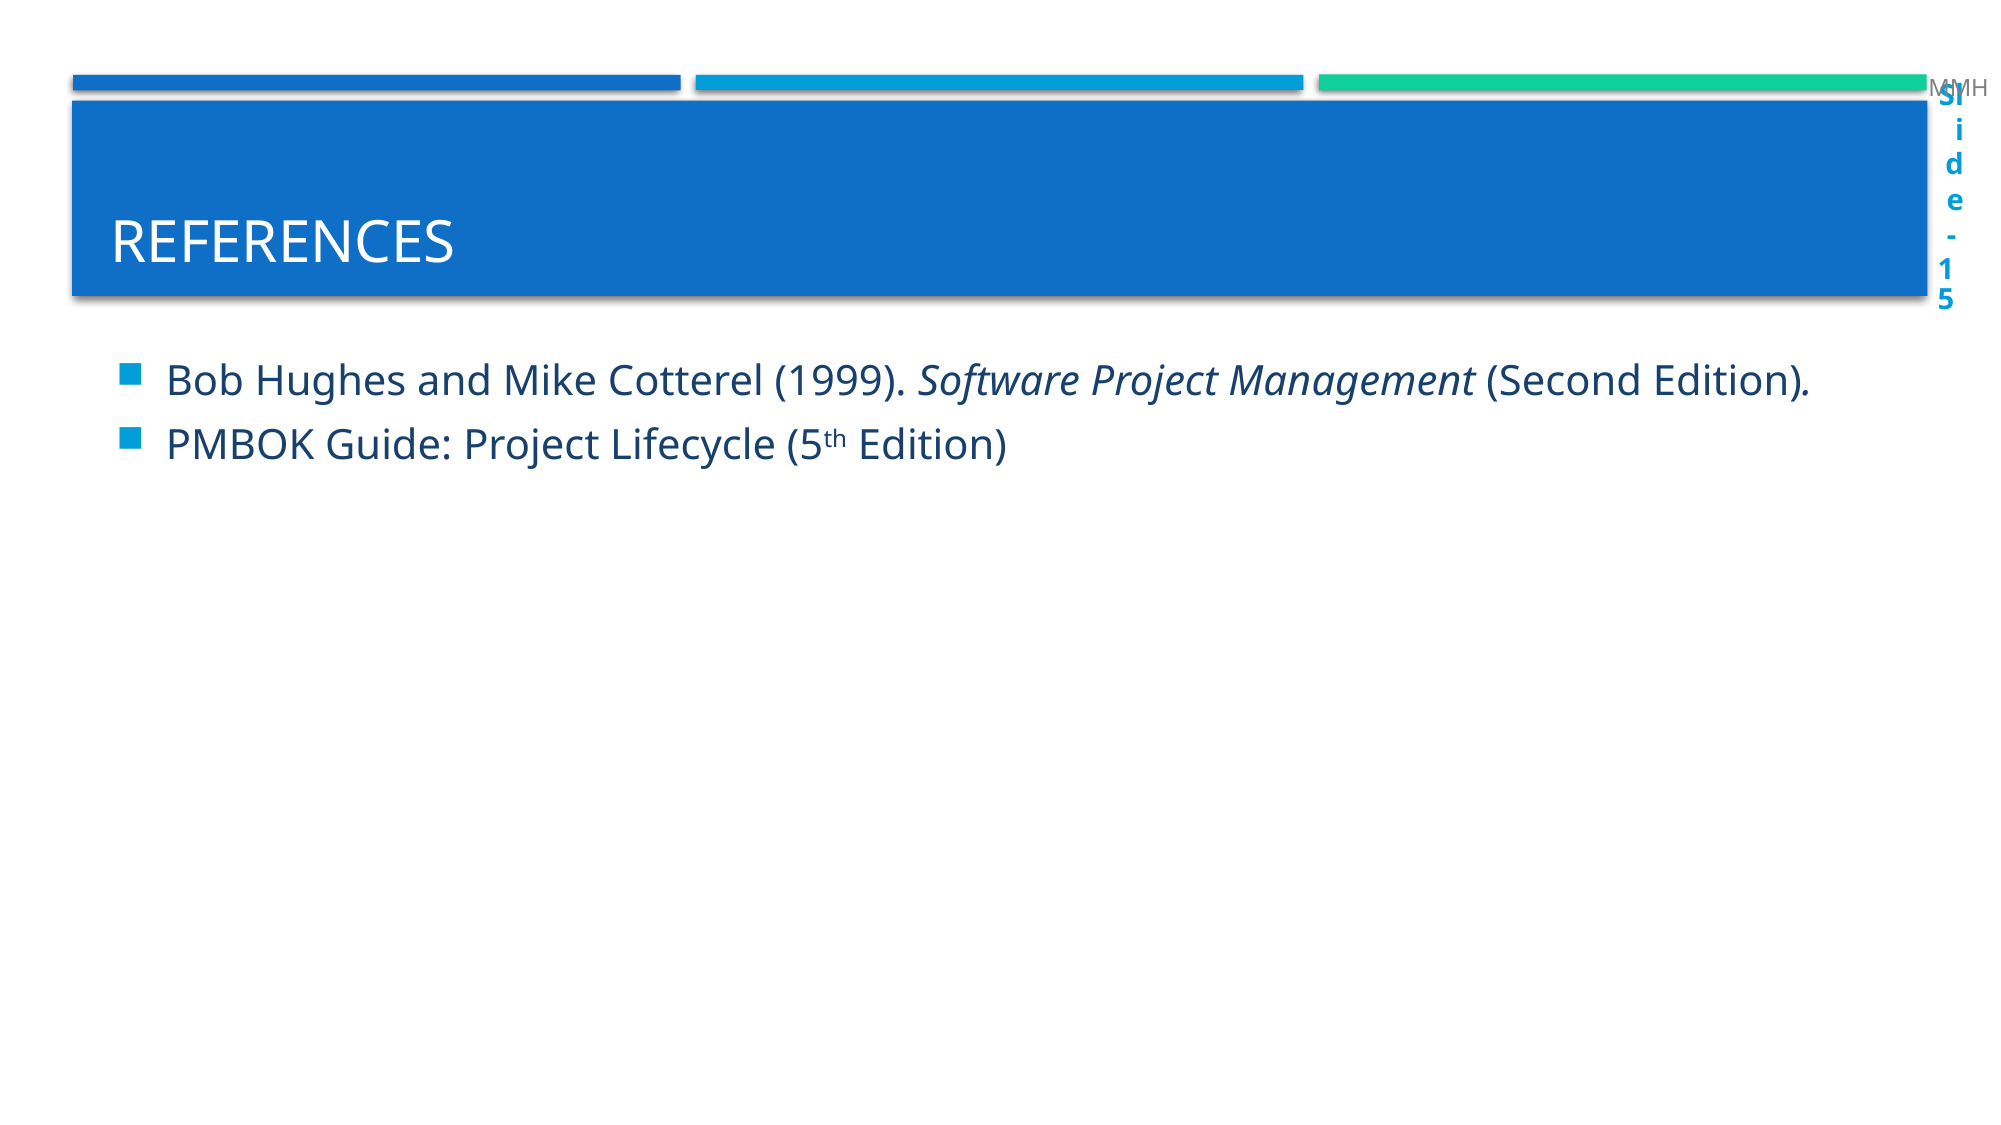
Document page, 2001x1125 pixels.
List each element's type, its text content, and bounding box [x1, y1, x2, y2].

text_box MMH [1900, 64, 2000, 110]
title references [95, 115, 1905, 282]
slide_number Slide - 15 [1930, 110, 1972, 303]
list Bob Hughes and Mike Cotterel (1999). Software Project Management (Second Edition). PMBOK Guide: Project Lifecycle (5th Edition) [100, 323, 1910, 569]
